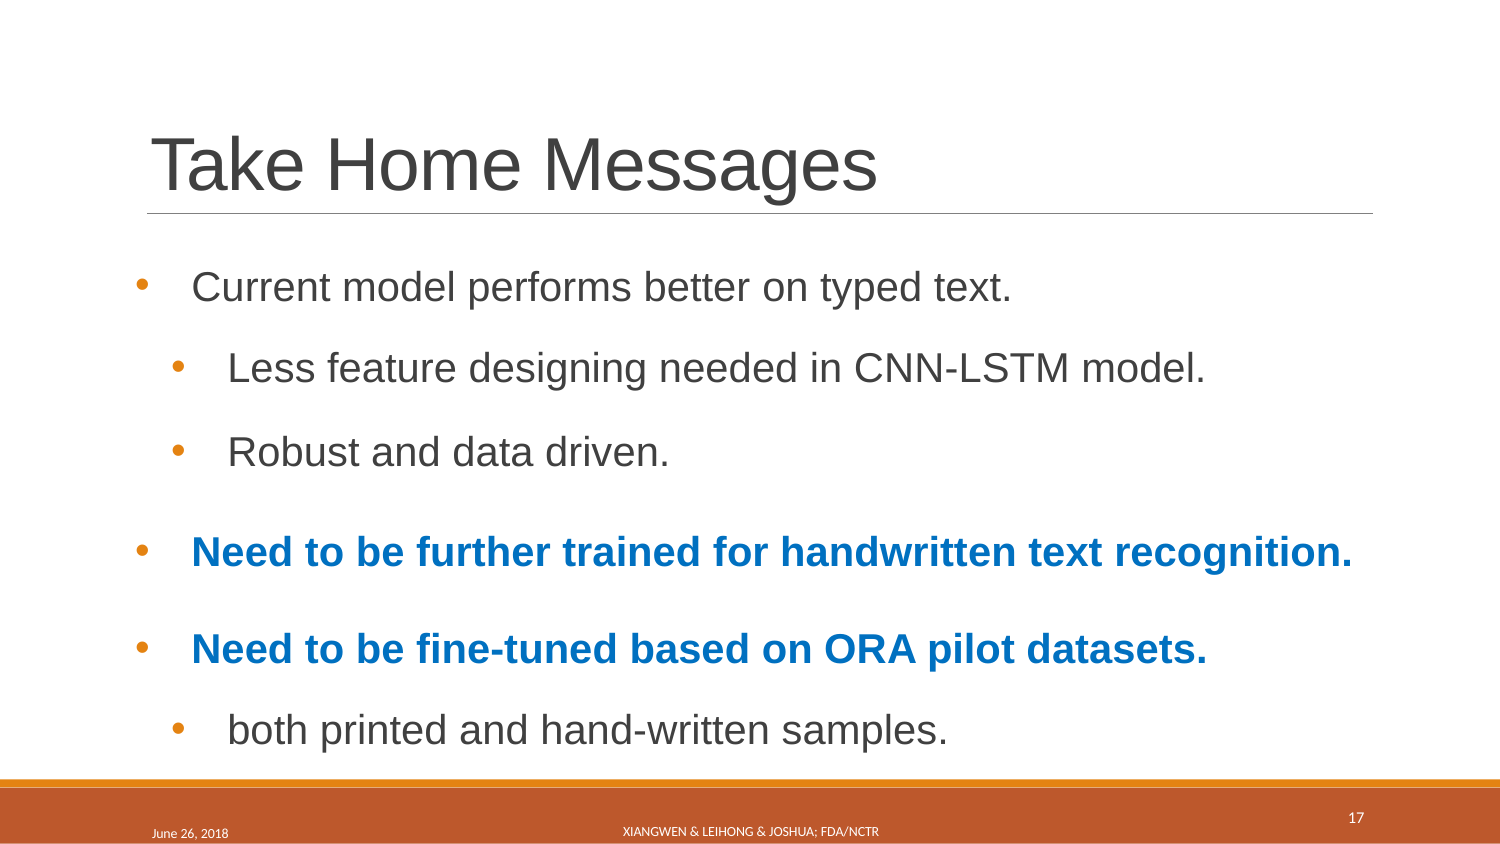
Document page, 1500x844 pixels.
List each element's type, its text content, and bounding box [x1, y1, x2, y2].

title Take Home Messages [135, 35, 1373, 214]
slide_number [135, 794, 440, 840]
footer Xiangwen & Leihong & Joshua; FDA/NCTR [453, 794, 1047, 840]
slide_number 17 [1218, 794, 1380, 840]
list Current model performs better on typed text. Less feature designing needed in CNN-LSTM model. Robust and data driven. Need to be further trained for handwritten text recognition. Need to be fine-tuned based on ORA pilot datasets. both printed and hand-written samples. [135, 227, 1400, 785]
